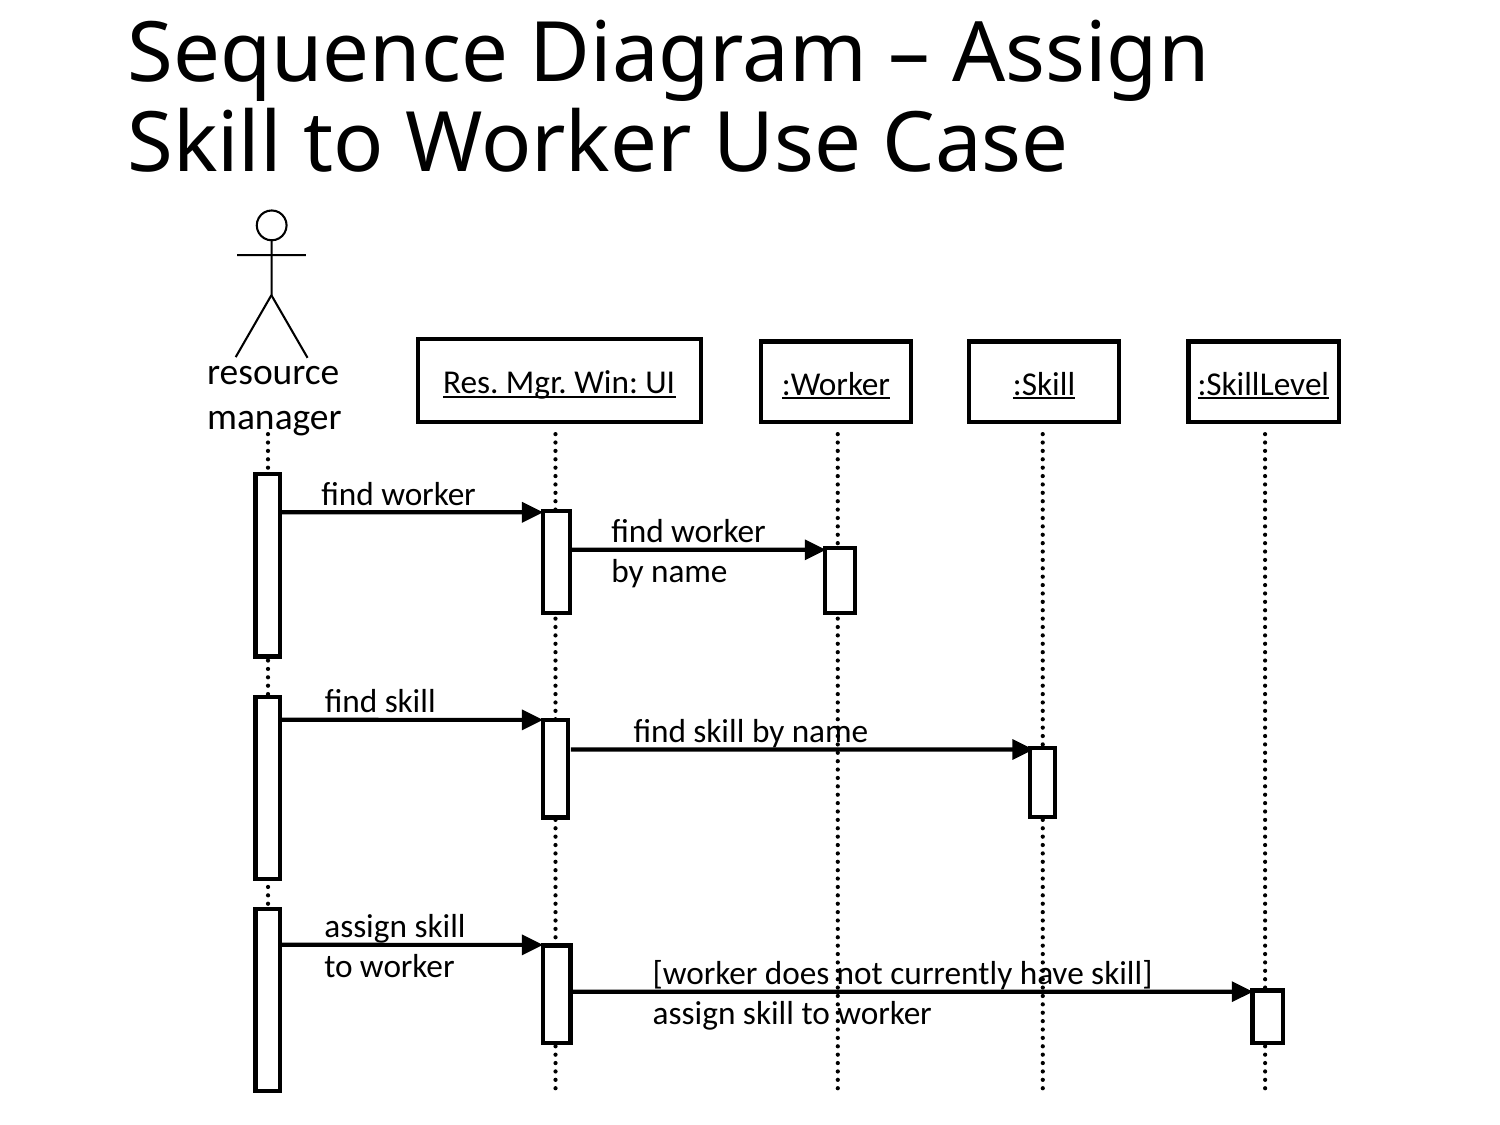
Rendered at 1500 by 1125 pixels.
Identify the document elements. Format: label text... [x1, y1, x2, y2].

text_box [570, 701, 1034, 758]
text_box [255, 474, 281, 657]
text_box :SkillLevel [1188, 341, 1339, 422]
text_box [255, 909, 281, 1092]
text_box [543, 945, 571, 1043]
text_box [280, 672, 543, 728]
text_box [280, 897, 543, 993]
text_box :Worker [760, 341, 912, 422]
text_box [1030, 747, 1056, 818]
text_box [194, 210, 355, 446]
title Sequence Diagram – Assign Skill to Worker Use Case [112, 0, 1388, 200]
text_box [280, 464, 543, 520]
text_box Res. Mgr. Win: UI [417, 339, 701, 422]
text_box [255, 696, 281, 879]
text_box [543, 510, 571, 613]
text_box :Skill [968, 341, 1120, 422]
text_box [543, 720, 568, 818]
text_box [570, 502, 826, 598]
text_box [1252, 990, 1283, 1043]
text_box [570, 943, 1253, 1040]
text_box [825, 548, 856, 613]
